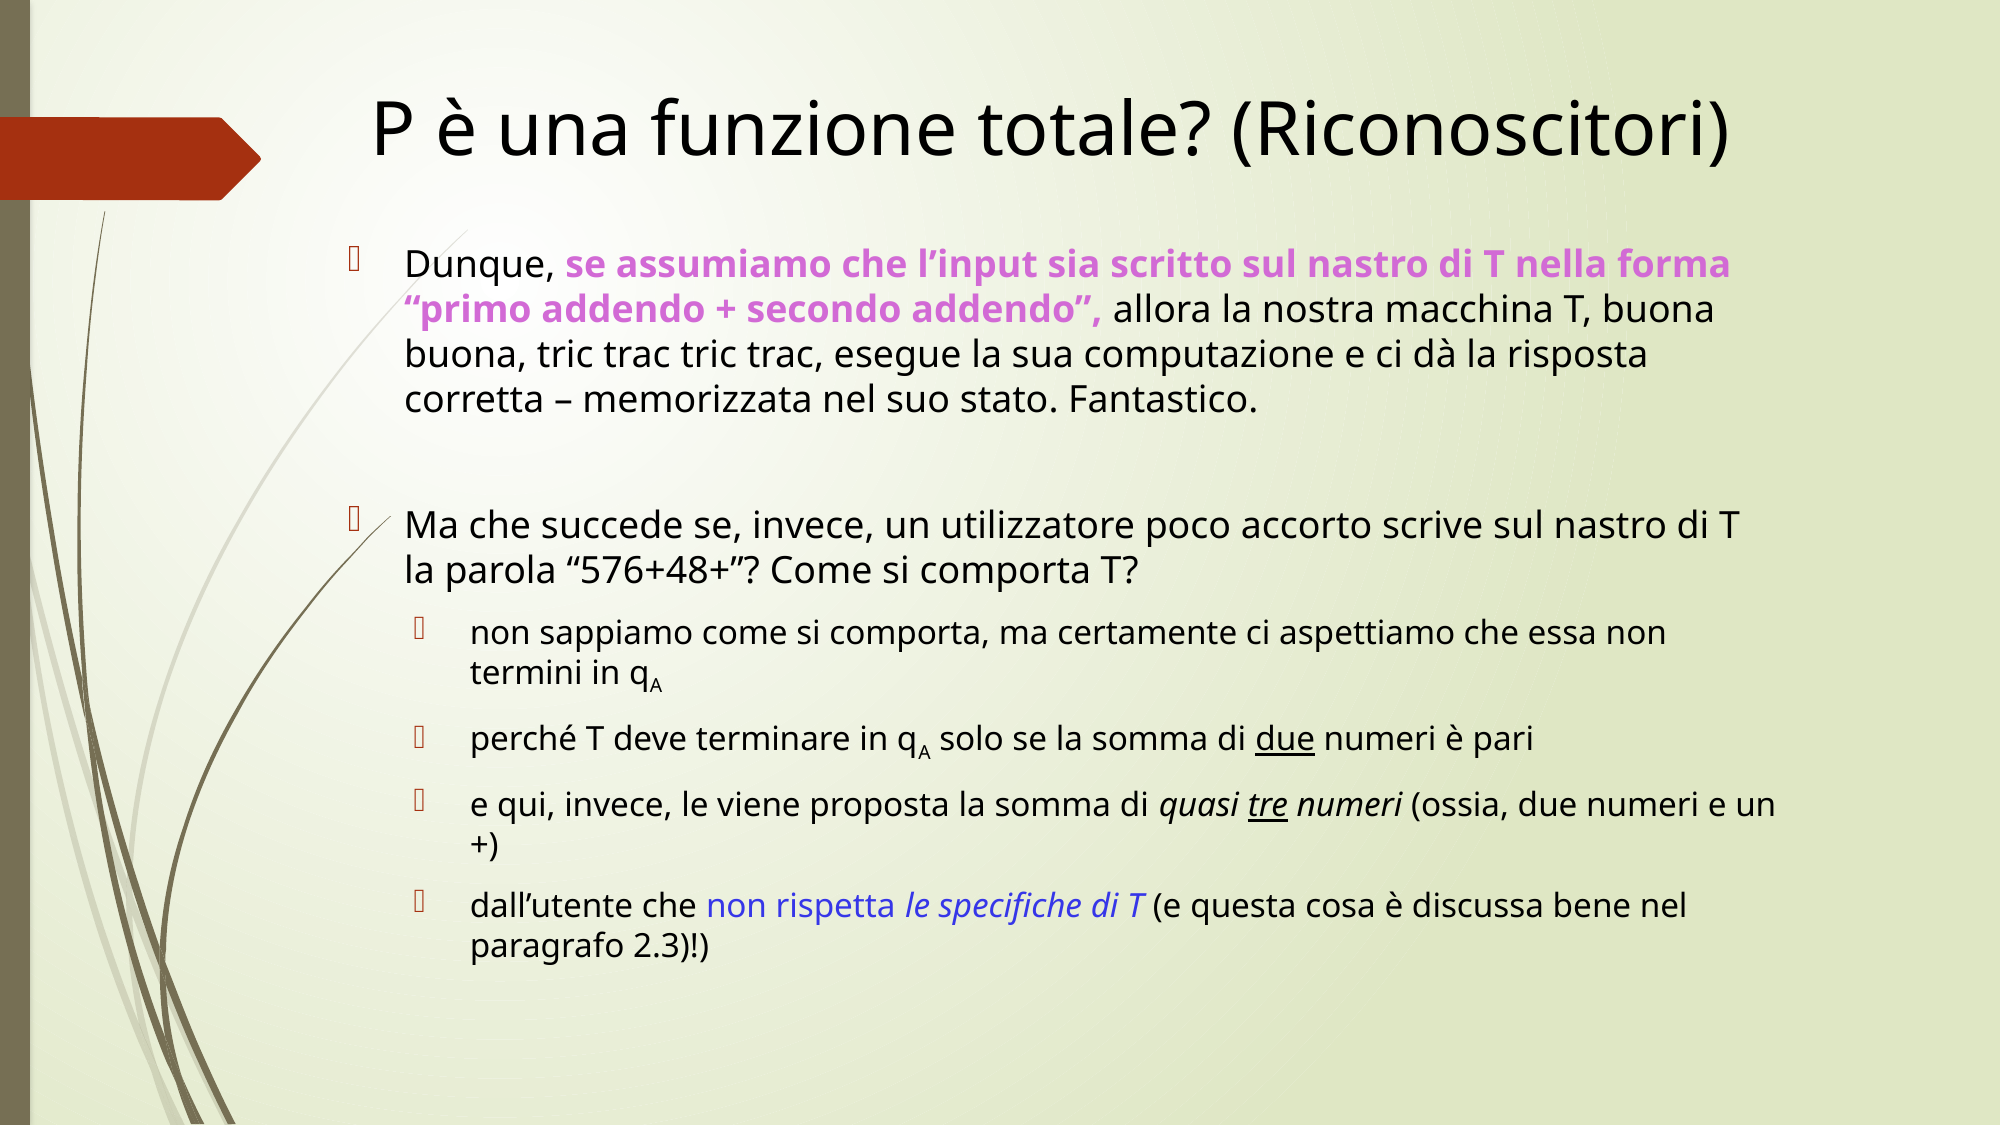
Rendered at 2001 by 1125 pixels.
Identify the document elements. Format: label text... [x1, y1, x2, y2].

title P è una funzione totale? (Riconoscitori) [355, 73, 1818, 195]
list Dunque, se assumiamo che l’input sia scritto sul nastro di T nella forma “primo addendo + secondo addendo”, allora la nostra macchina T, buona buona, tric trac tric trac, esegue la sua computazione e ci dà la risposta corretta – memorizzata nel suo stato. Fantastico. Ma che succede se, invece, un utilizzatore poco accorto scrive sul nastro di T la parola “576+48+”? Come si comporta T? non sappiamo come si comporta, ma certamente ci aspettiamo che essa non termini in qA perché T deve terminare in qA solo se la somma di due numeri è pari e qui, invece, le viene proposta la somma di quasi tre numeri (ossia, due numeri e un +) dall’utente che non rispetta le specifiche di T (e questa cosa è discussa bene nel paragrafo 2.3)!) [332, 232, 1796, 984]
